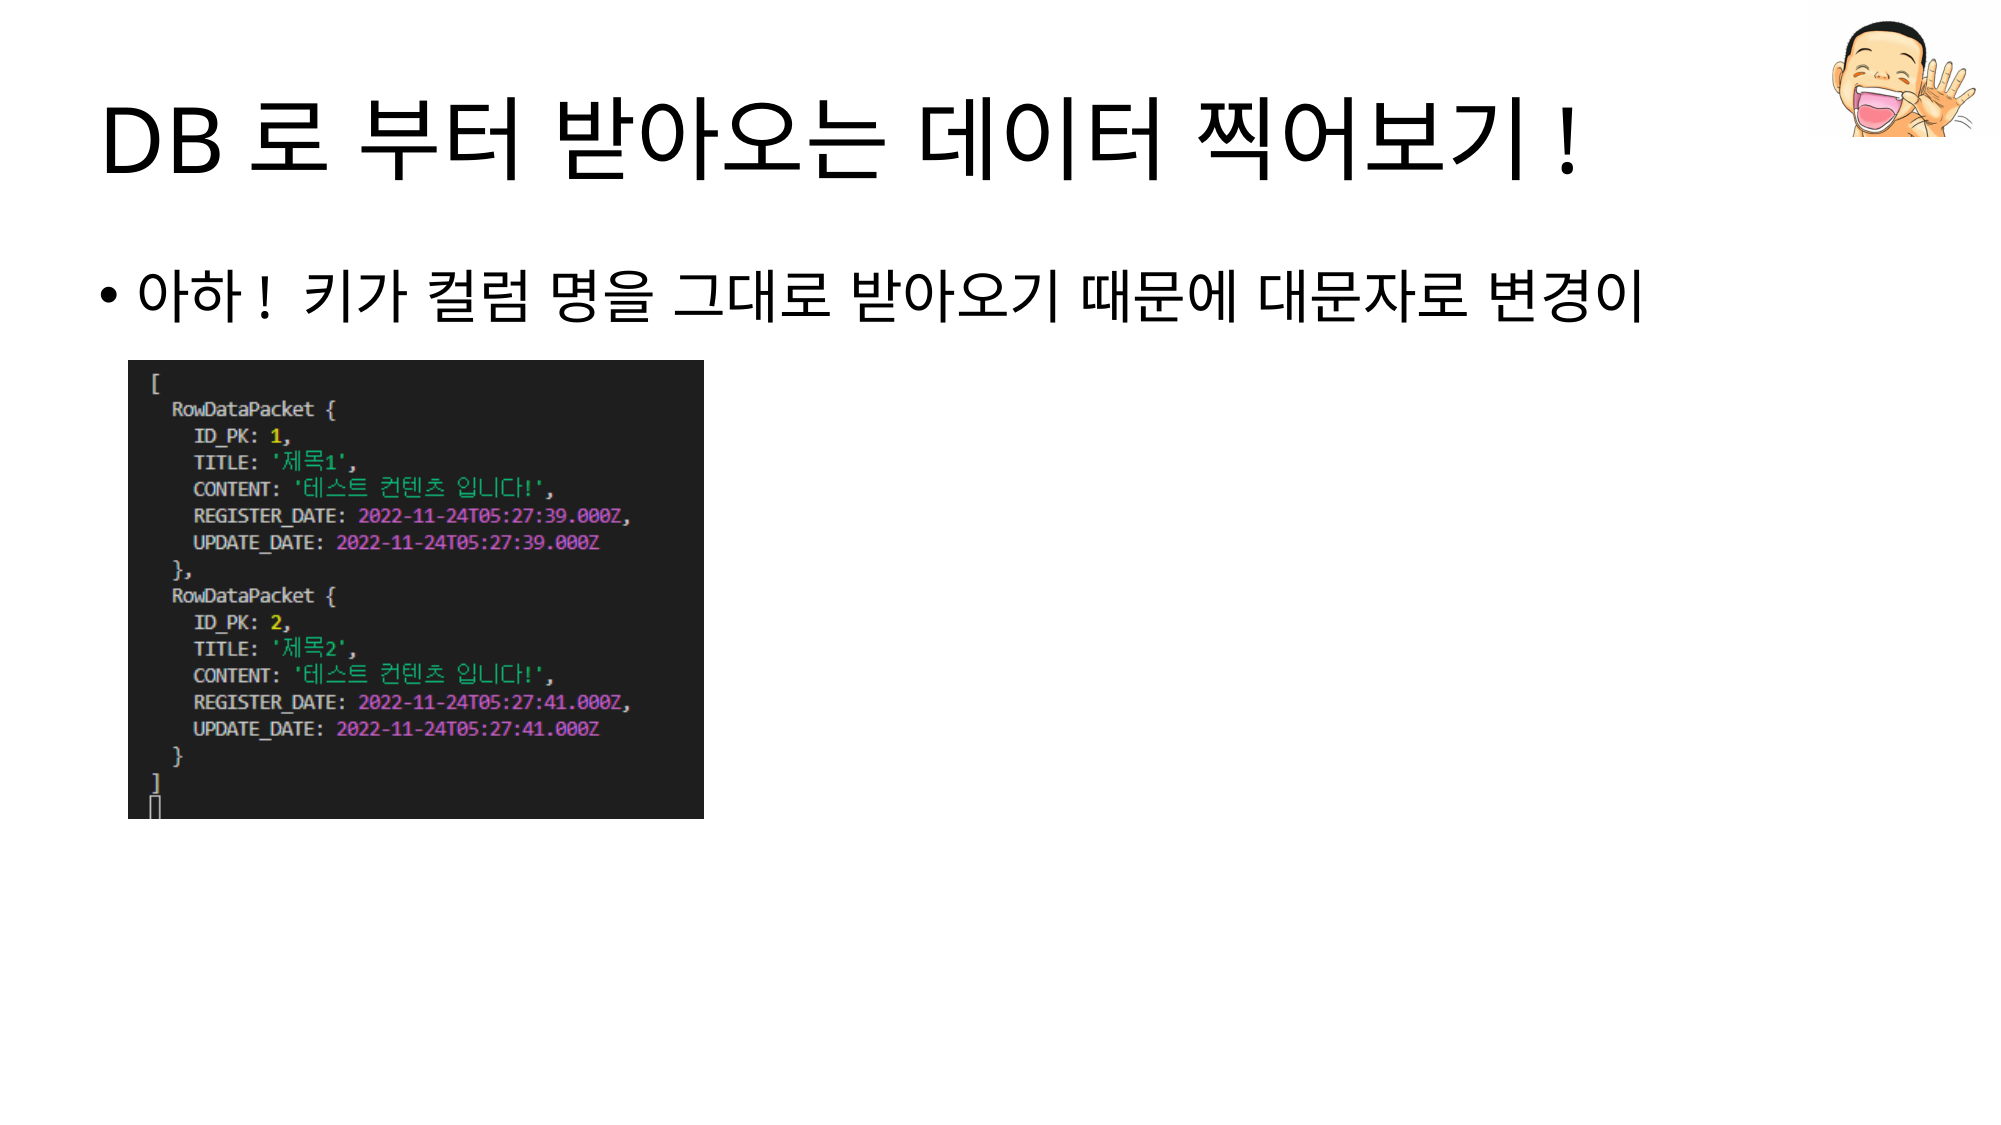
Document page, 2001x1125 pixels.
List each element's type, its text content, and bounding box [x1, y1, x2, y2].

list 아하! 키가 컬럼 명을 그대로 받아오기 때문에 대문자로 변경이 되었군요! [83, 217, 1855, 1125]
picture [128, 360, 704, 819]
title DB로 부터 받아오는 데이터 찍어보기! [83, 0, 1931, 218]
picture [1931, 0, 2000, 137]
